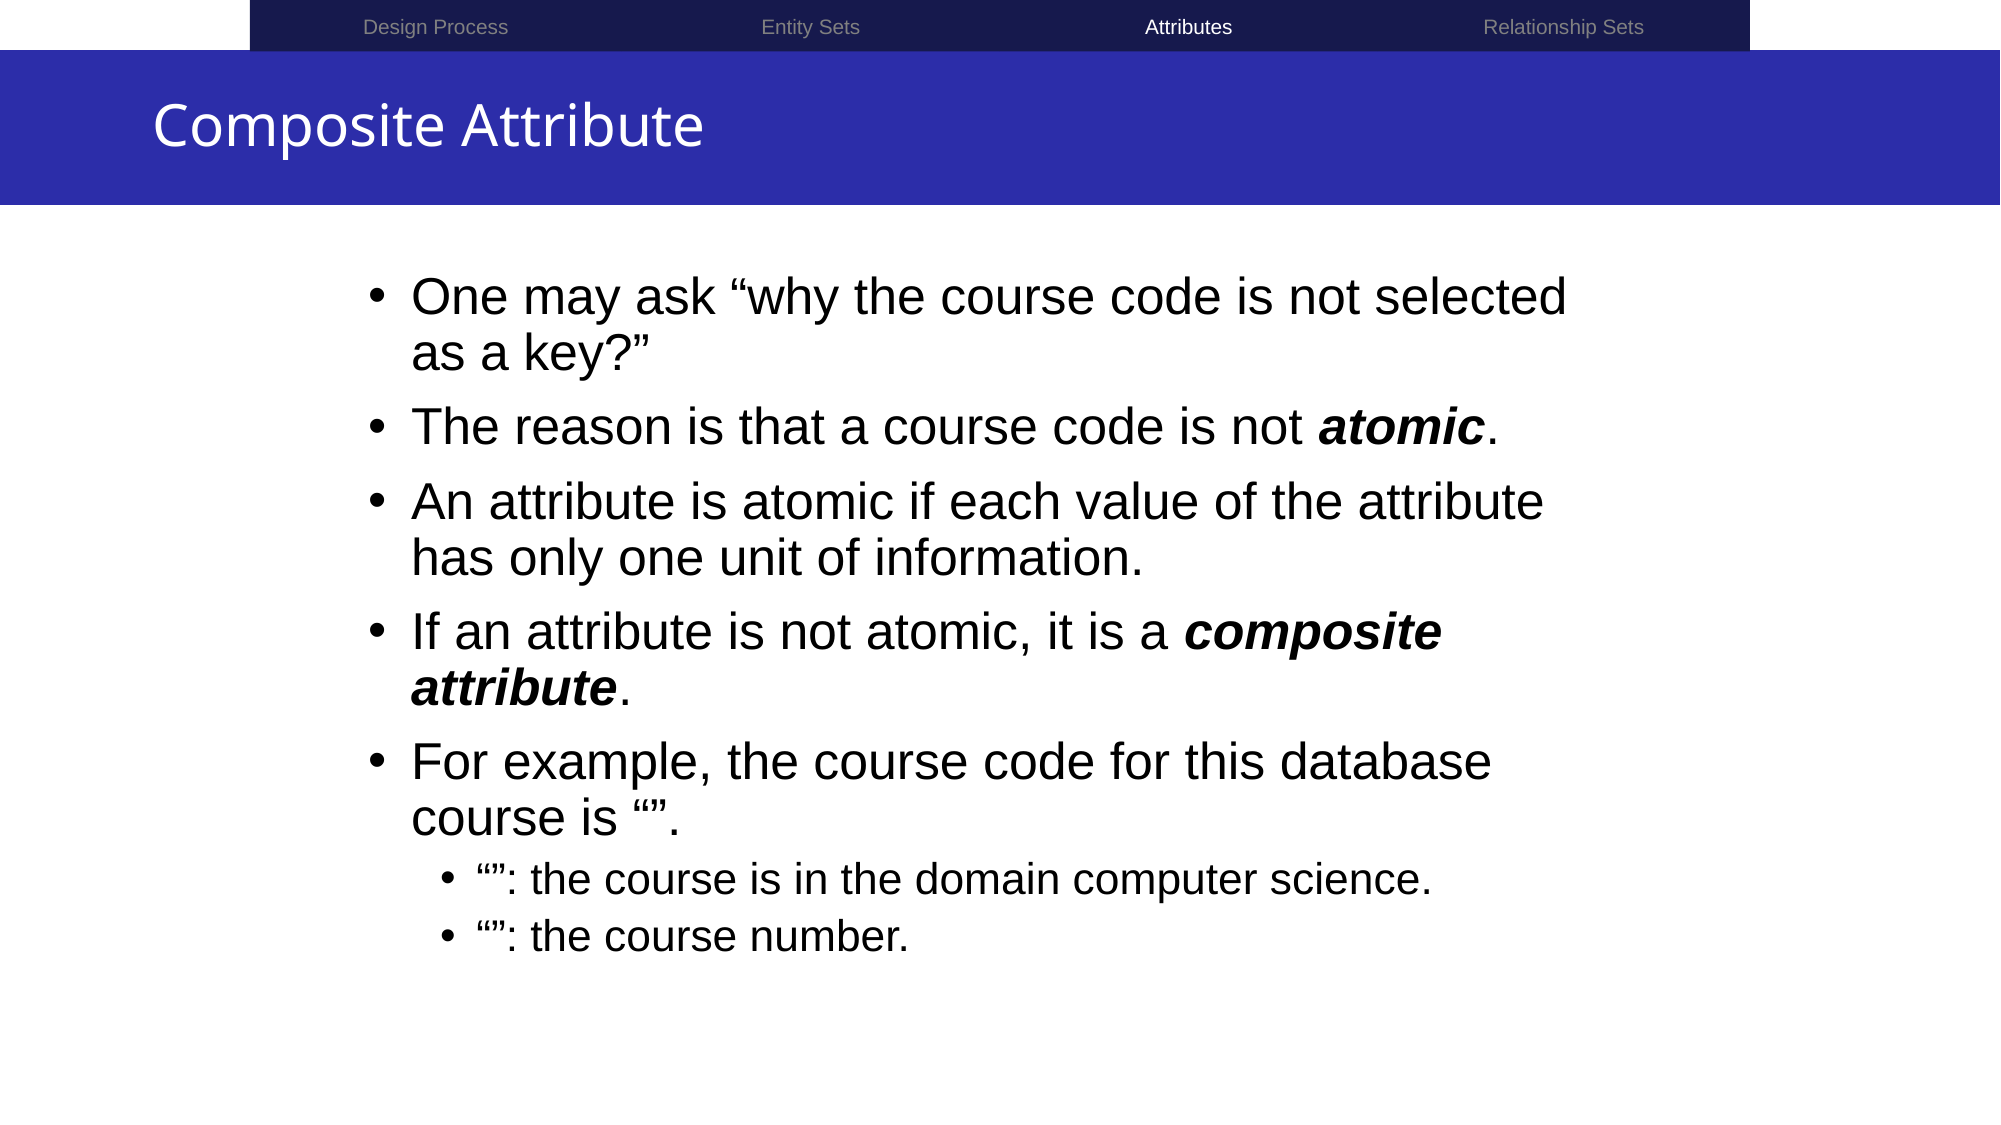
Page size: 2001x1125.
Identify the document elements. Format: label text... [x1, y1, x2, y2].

text_box Entity Sets [621, 0, 999, 53]
text_box Relationship Sets [1379, 0, 1751, 53]
text_box Attributes [999, 0, 1379, 53]
title Composite Attribute [137, 57, 1863, 197]
text_box Design Process [249, 0, 621, 53]
